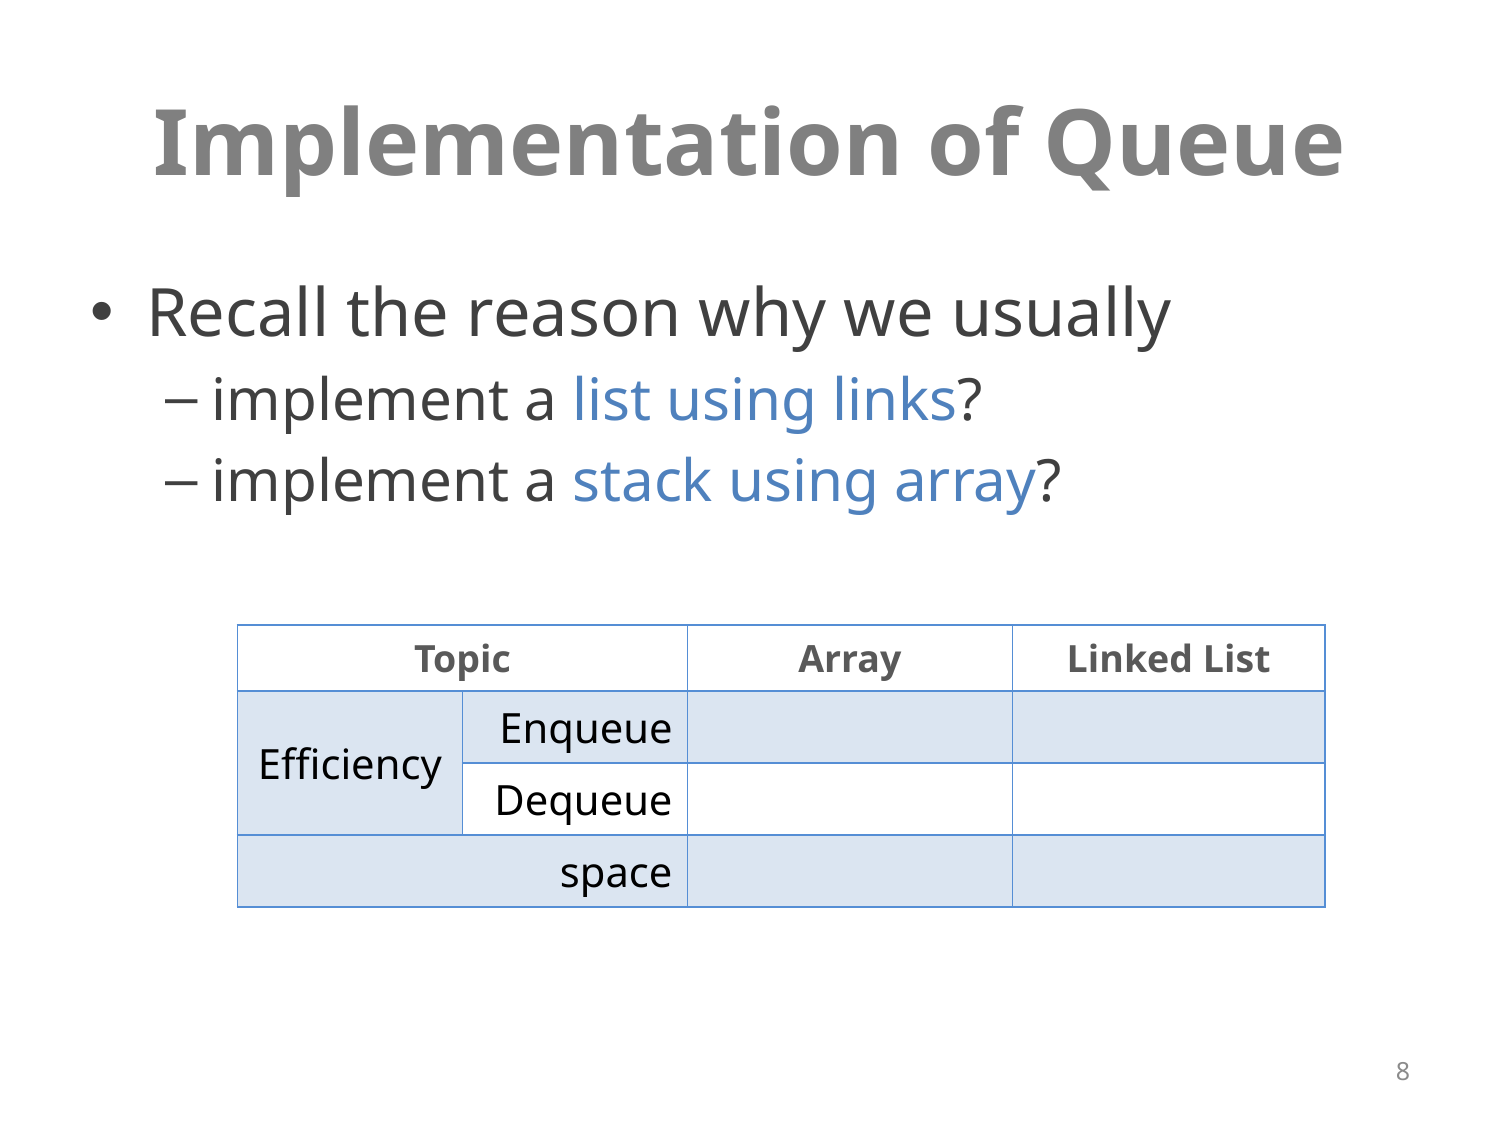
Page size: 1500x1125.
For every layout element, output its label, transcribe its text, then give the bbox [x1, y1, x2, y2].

table_cell Dequeue [463, 764, 687, 834]
table_cell [688, 764, 1012, 834]
table_cell space [238, 836, 687, 906]
table_cell [688, 836, 1012, 906]
table_header Topic [238, 626, 687, 690]
list Recall the reason why we usually implement a list using links? implement a stack using array? [75, 262, 1425, 550]
table_cell [1013, 836, 1324, 906]
table_header Array [688, 626, 1012, 690]
table_cell [688, 692, 1012, 762]
table_header Linked List [1013, 626, 1324, 690]
slide_number 8 [1074, 1042, 1425, 1103]
table_cell [1013, 692, 1324, 762]
title Implementation of Queue [75, 45, 1425, 233]
table_cell Efficiency [238, 692, 462, 834]
table_cell Enqueue [463, 692, 687, 762]
table_cell [1013, 764, 1324, 834]
